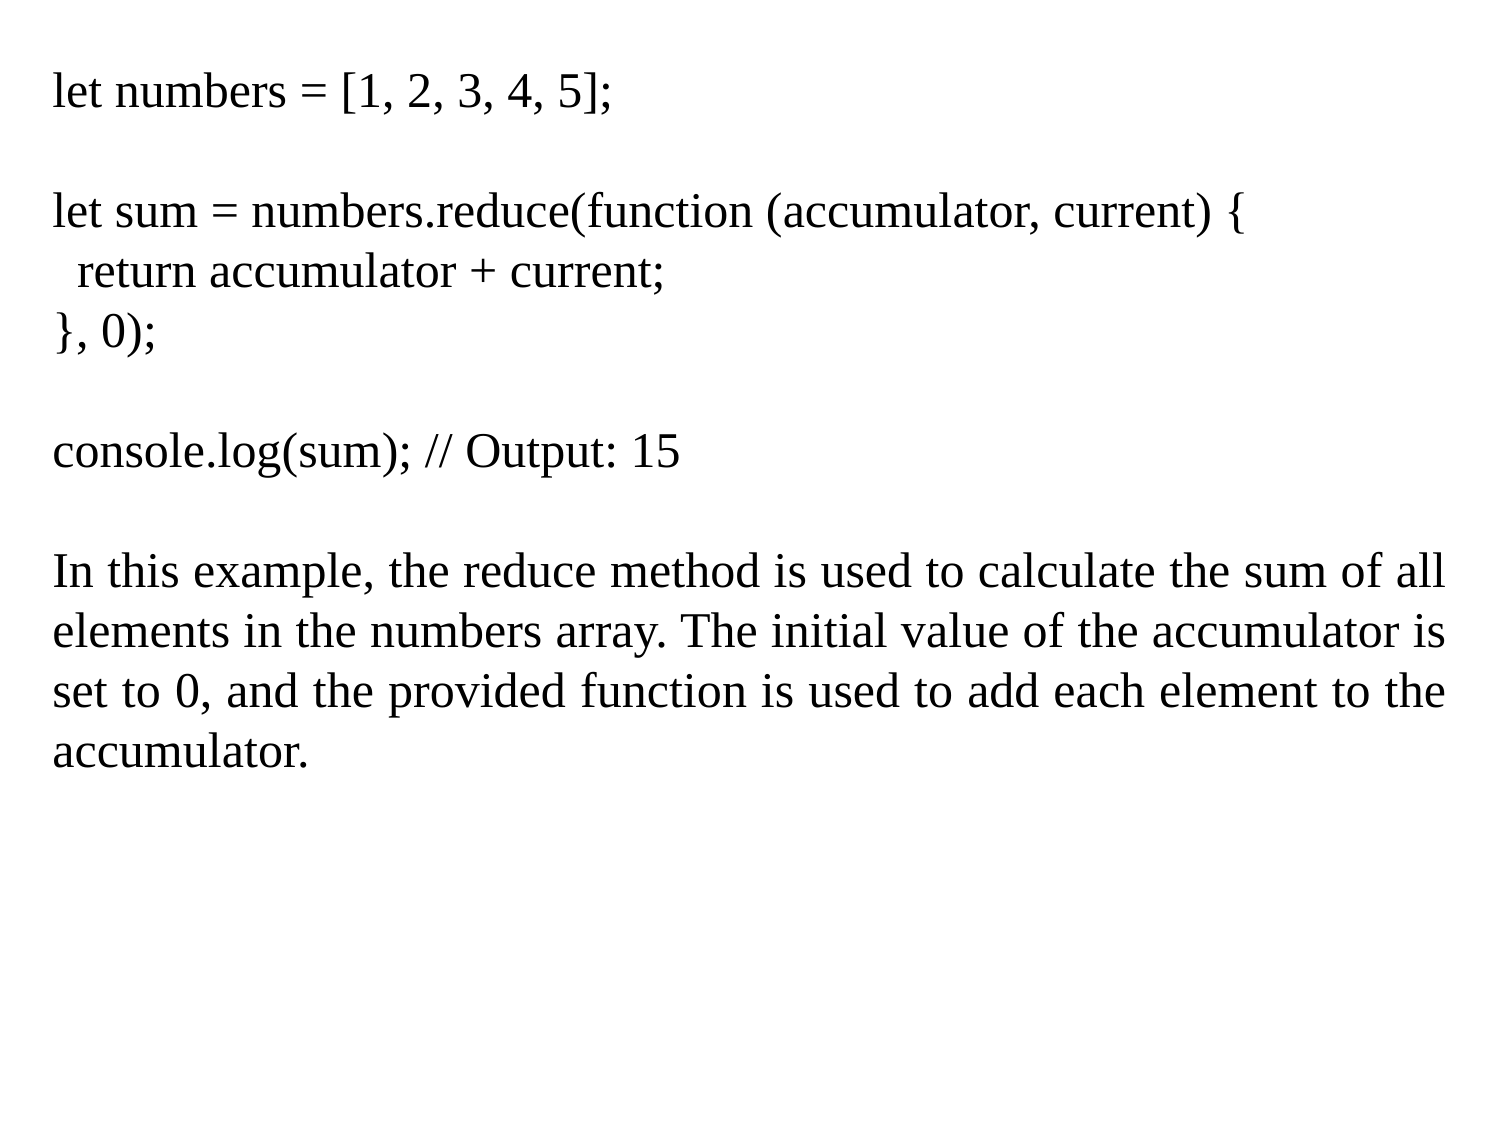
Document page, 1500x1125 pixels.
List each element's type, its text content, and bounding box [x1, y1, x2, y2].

text_box let numbers = [1, 2, 3, 4, 5]; let sum = numbers.reduce(function (accumulator, current) { return accumulator + current; }, 0); console.log(sum); // Output: 15 In this example, the reduce method is used to calculate the sum of all elements in the numbers array. The initial value of the accumulator is set to 0, and the provided function is used to add each element to the accumulator. [37, 49, 1463, 785]
